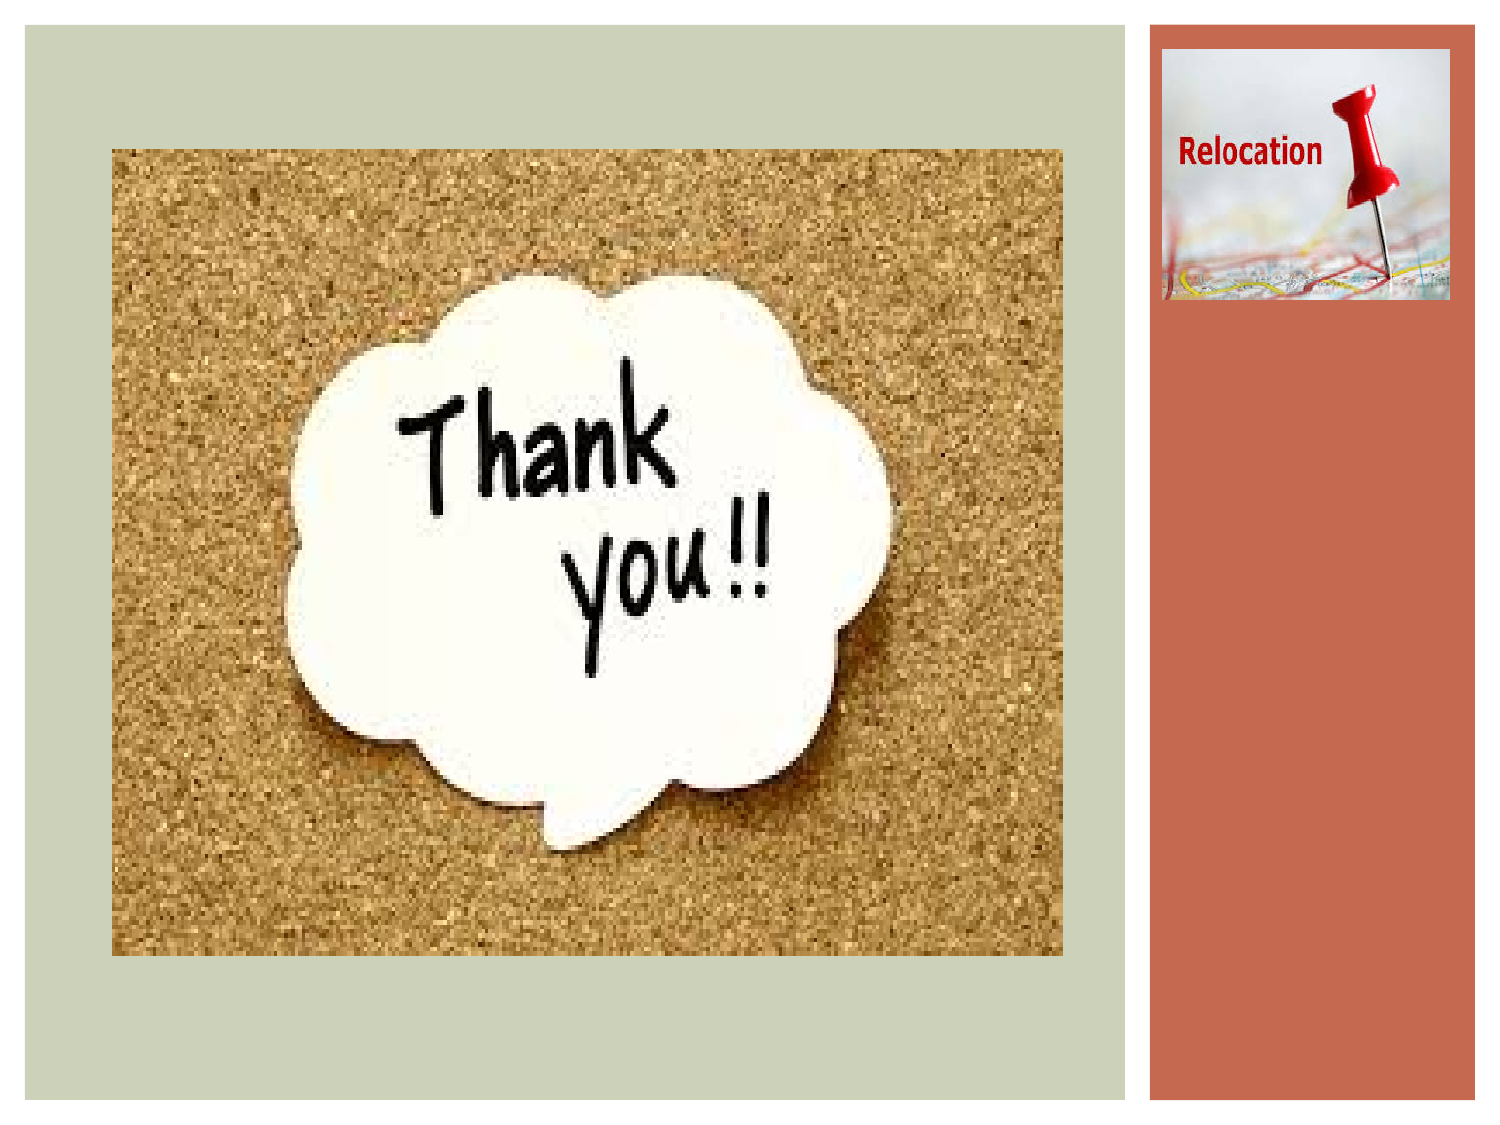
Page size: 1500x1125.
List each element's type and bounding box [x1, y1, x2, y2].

list [99, 50, 1063, 1011]
picture [1162, 49, 1451, 301]
picture [111, 149, 1063, 956]
